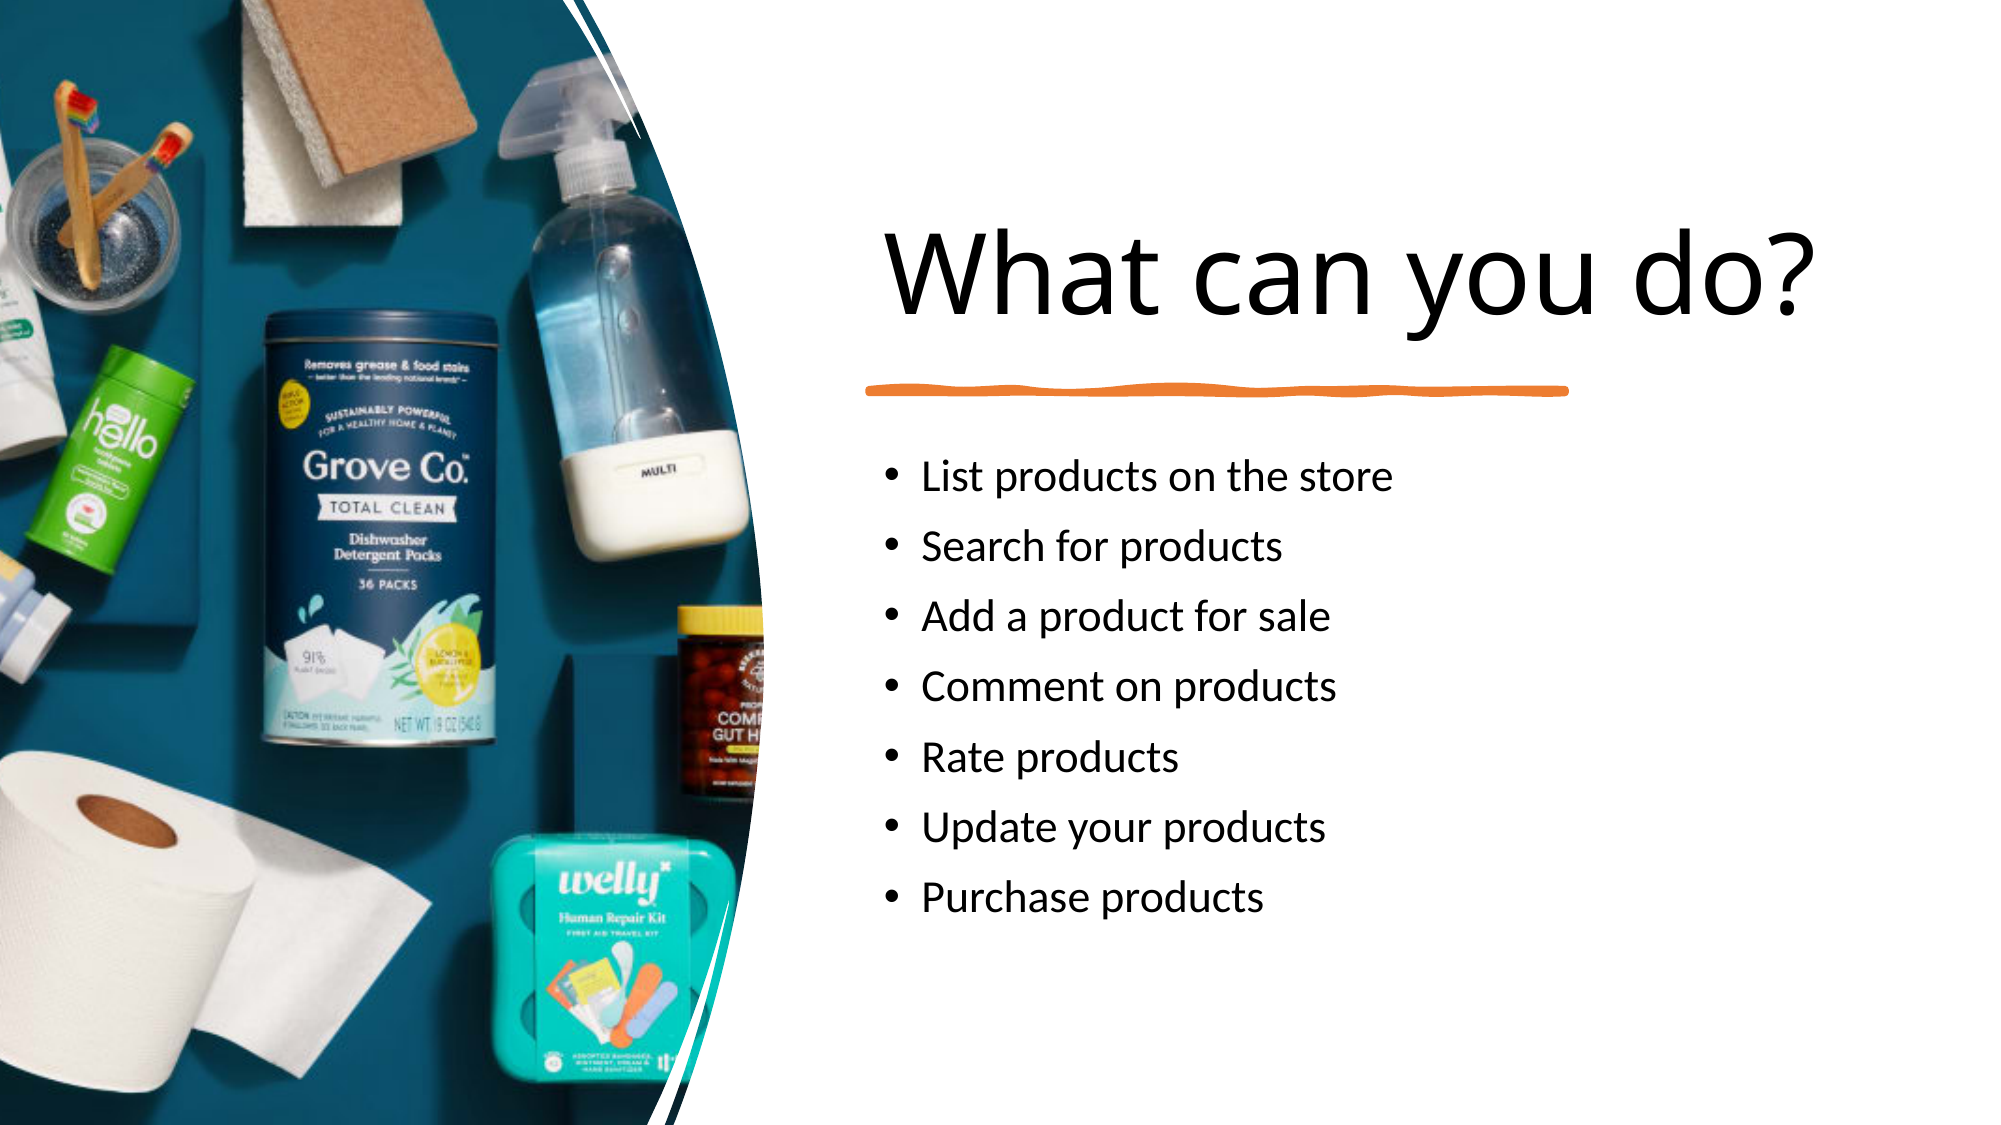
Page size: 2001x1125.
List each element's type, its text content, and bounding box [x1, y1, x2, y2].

title What can you do? [869, 53, 1895, 347]
text_box [764, 0, 2000, 1125]
list List products on the store Search for products Add a product for sale Comment on products Rate products Update your products Purchase products [869, 443, 1895, 1016]
picture [0, 0, 764, 1125]
text_box [867, 385, 1567, 396]
picture [13, 503, 26, 508]
